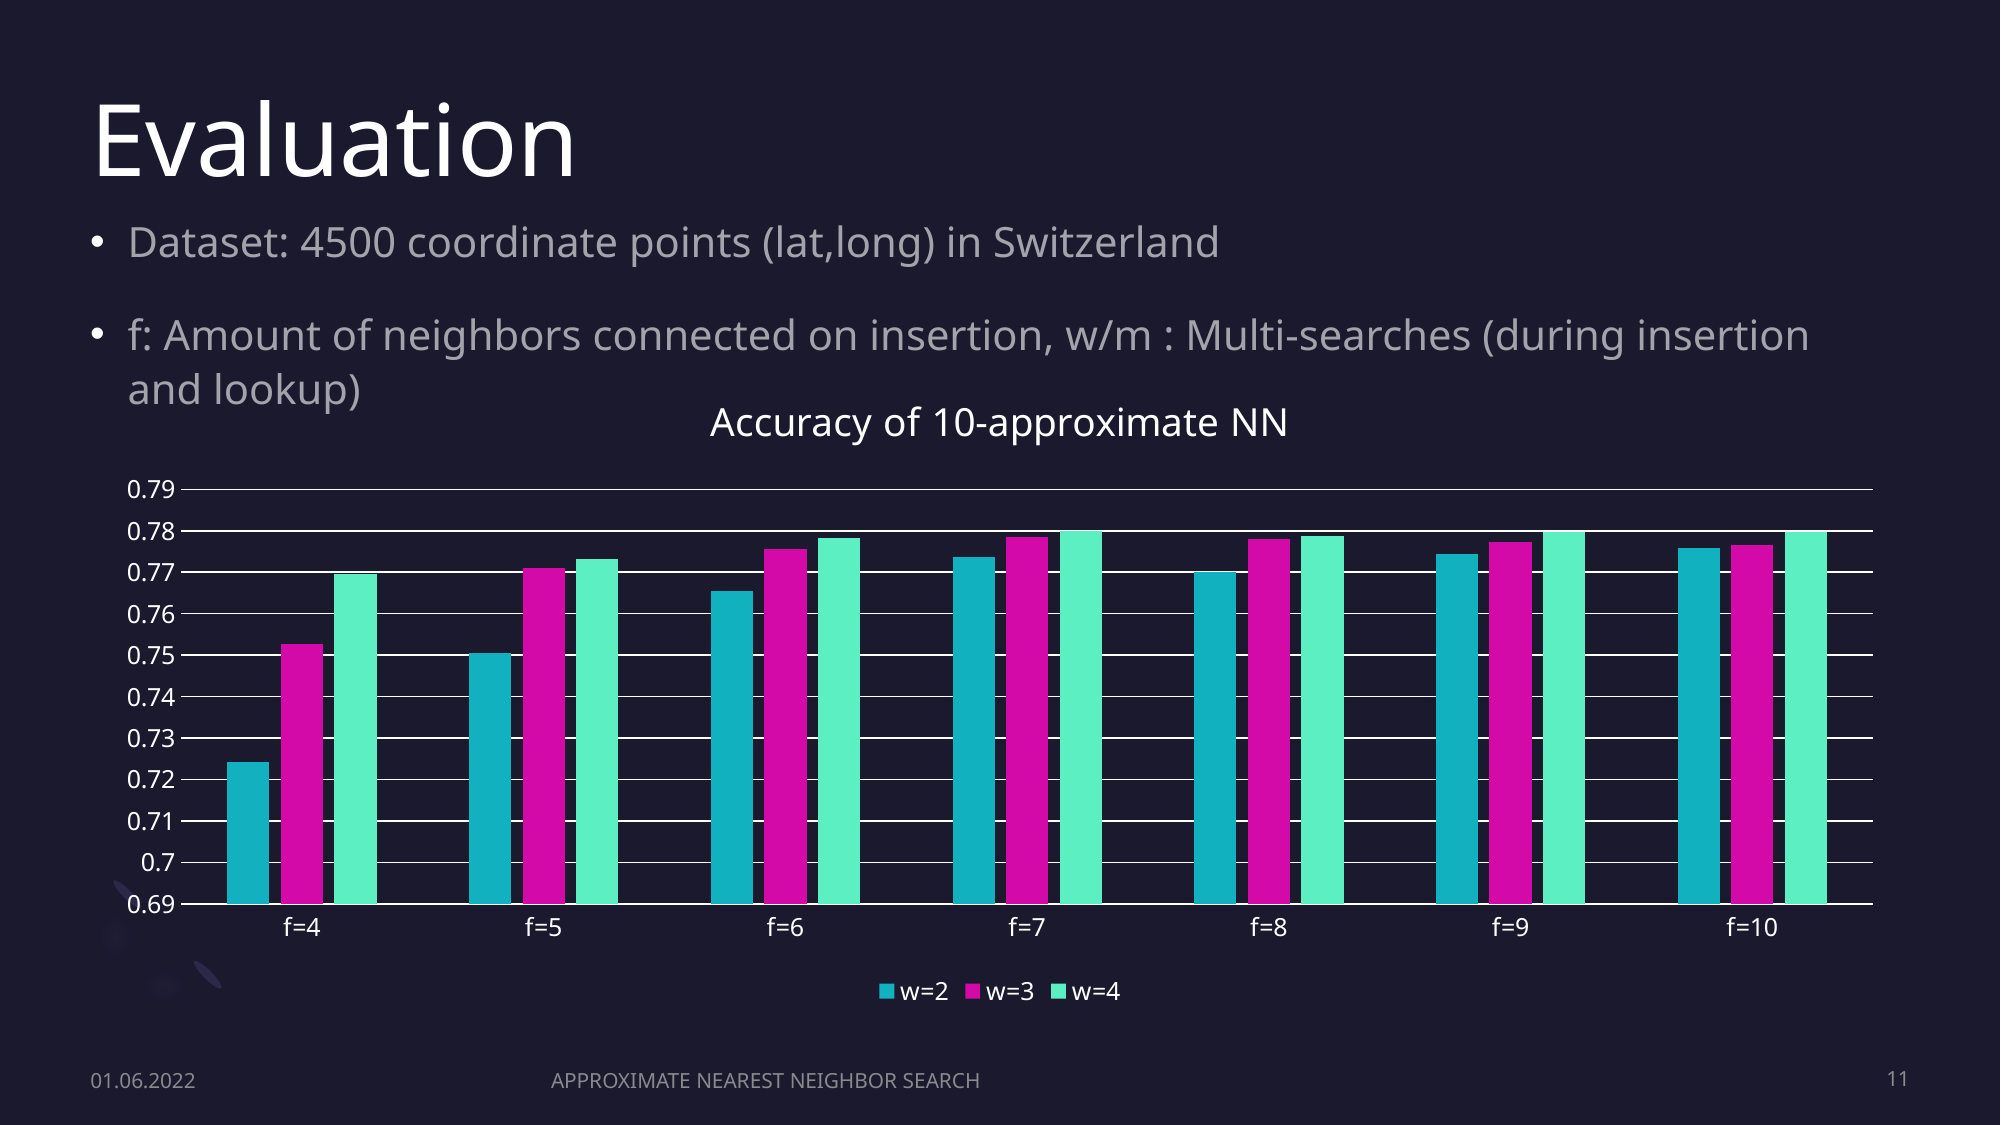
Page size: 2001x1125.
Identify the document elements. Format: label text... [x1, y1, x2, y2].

footer APPROXIMATE NEAREST NEIGHBOR SEARCH [551, 1067, 1598, 1093]
chart [90, 361, 1910, 1015]
title Evaluation [90, 90, 1910, 309]
text_box Dataset: 4500 coordinate points (lat,long) in Switzerland f: Amount of neighbors connected on insertion, w/m : Multi-searches (during insertion and lookup) [90, 210, 1872, 299]
slide_number 11 [1632, 1067, 1910, 1093]
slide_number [90, 1067, 522, 1093]
